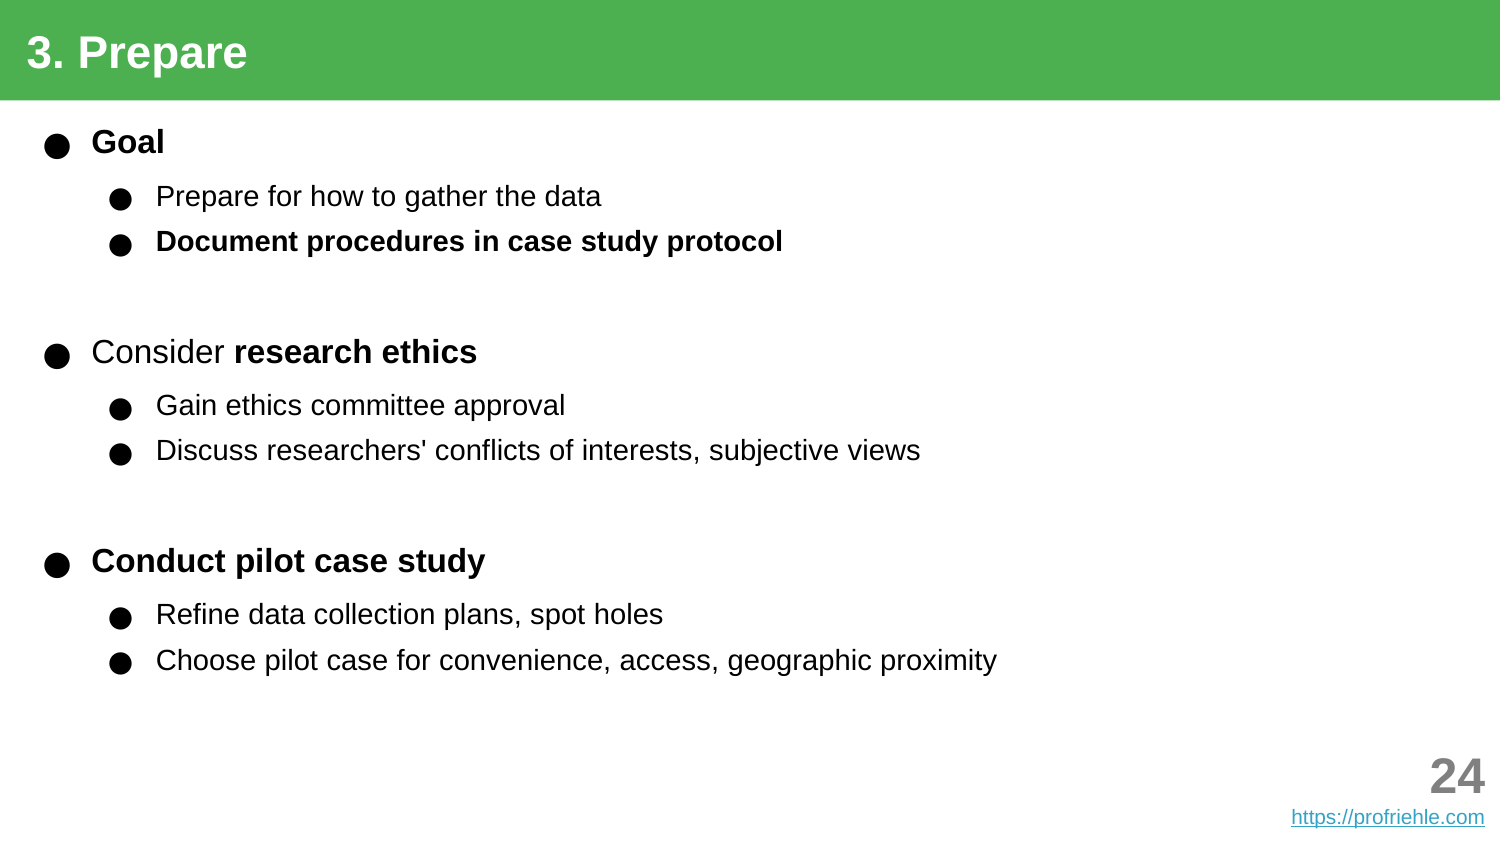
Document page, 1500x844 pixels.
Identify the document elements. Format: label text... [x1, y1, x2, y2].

text_box Goal Prepare for how to gather the data Document procedures in case study protocol Consider research ethics Gain ethics committee approval Discuss researchers' conflicts of interests, subjective views Conduct pilot case study Refine data collection plans, spot holes Choose pilot case for convenience, access, geographic proximity [26, 120, 1474, 724]
text_box 3. Prepare [0, 0, 1500, 101]
slide_number ‹#› https://profriehle.com [1200, 723, 1500, 844]
